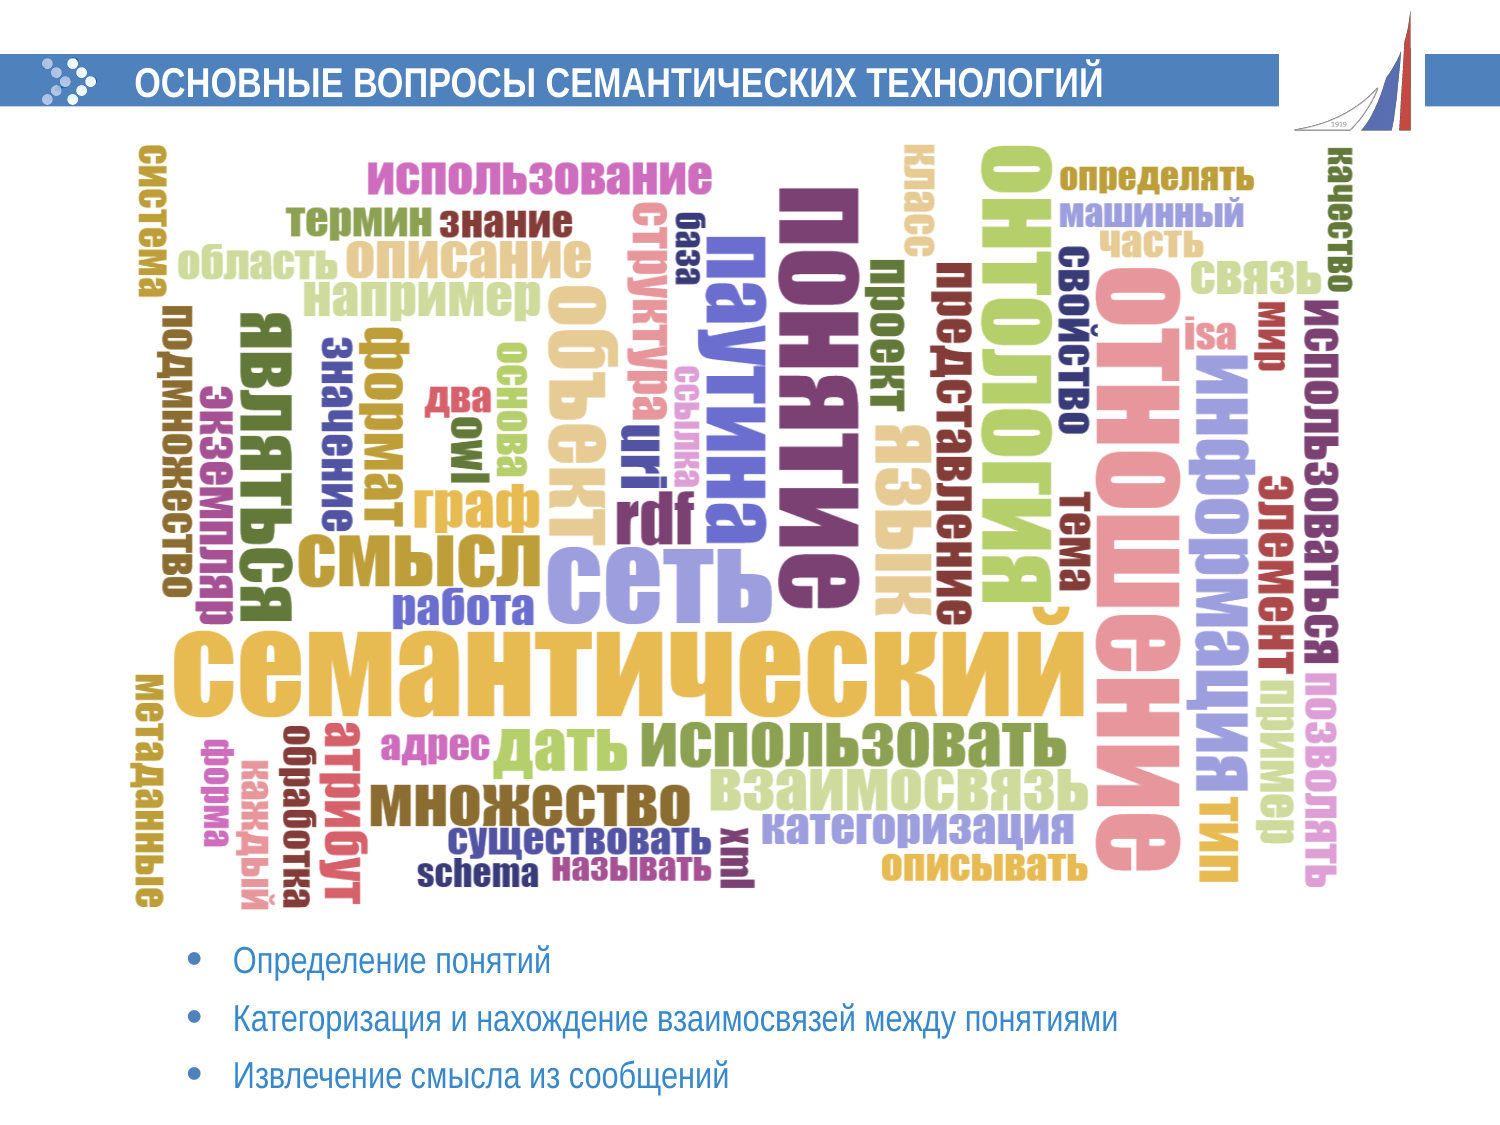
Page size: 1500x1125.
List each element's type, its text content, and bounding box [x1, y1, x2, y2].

text_box Определение понятий Категоризация и нахождение взаимосвязей между понятиями Извлечение смысла из сообщений [171, 928, 1452, 1104]
text_box ОСНОВНЫЕ ВОПРОСЫ СЕМАНТИЧЕСКИХ ТЕХНОЛОГИЙ [119, 48, 1500, 114]
picture [37, 54, 98, 108]
picture [1291, 11, 1414, 48]
picture [125, 114, 1414, 927]
